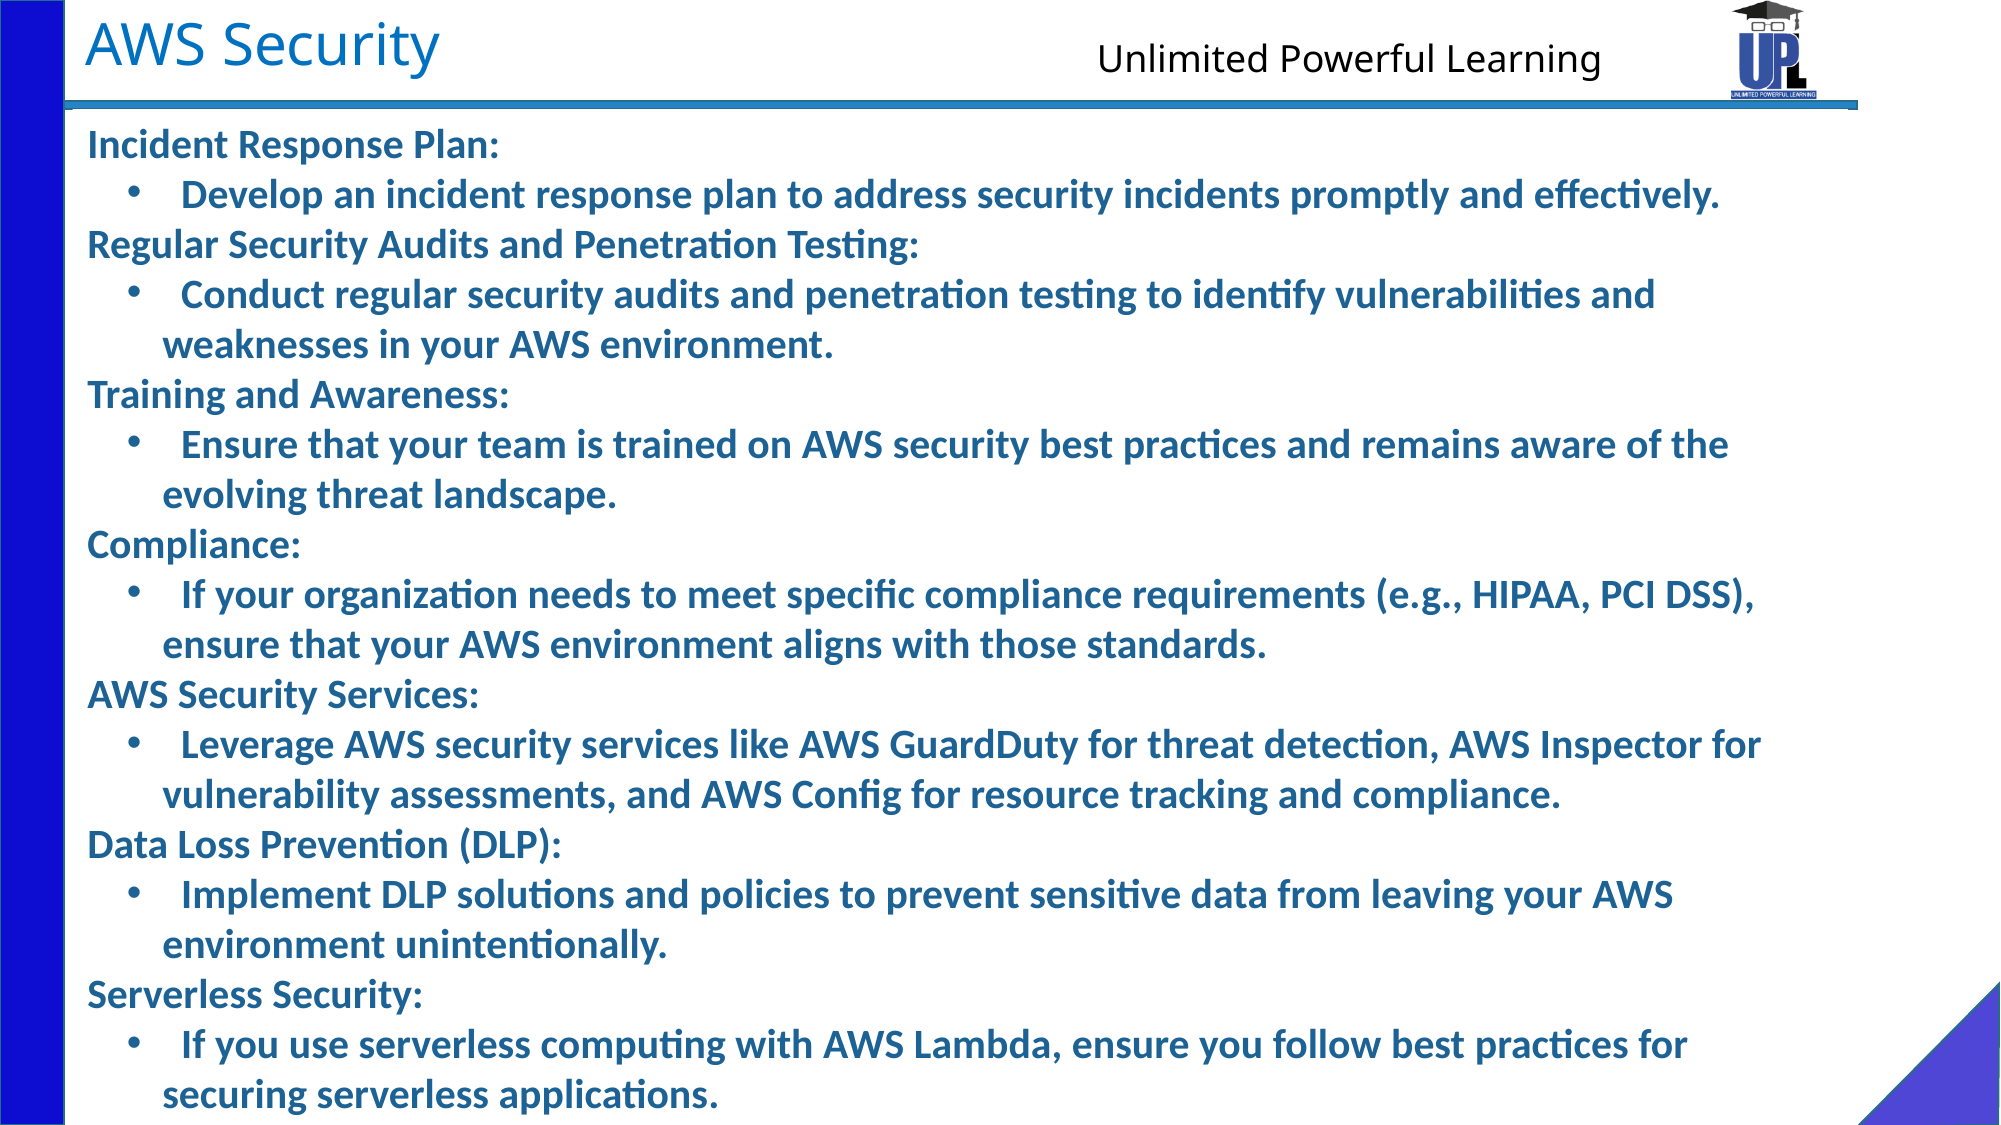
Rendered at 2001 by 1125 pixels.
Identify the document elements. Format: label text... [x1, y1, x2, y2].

text_box [63, 100, 70, 110]
text_box Incident Response Plan: Develop an incident response plan to address security incidents promptly and effectively. Regular Security Audits and Penetration Testing: Conduct regular security audits and penetration testing to identify vulnerabilities and weaknesses in your AWS environment. Training and Awareness: Ensure that your team is trained on AWS security best practices and remains aware of the evolving threat landscape. Compliance: If your organization needs to meet specific compliance requirements (e.g., HIPAA, PCI DSS), ensure that your AWS environment aligns with those standards. AWS Security Services: Leverage AWS security services like AWS GuardDuty for threat detection, AWS Inspector for vulnerability assessments, and AWS Config for resource tracking and compliance. Data Loss Prevention (DLP): Implement DLP solutions and policies to prevent sensitive data from leaving your AWS environment unintentionally. Serverless Security: If you use serverless computing with AWS Lambda, ensure you follow best practices for securing serverless applications. [72, 109, 1848, 1125]
text_box [1857, 981, 2000, 1125]
text_box Unlimited Powerful Learning [1082, 27, 1721, 87]
text_box [1823, 100, 1858, 110]
text_box [894, 100, 1721, 109]
text_box AWS Security [70, 0, 894, 145]
text_box [0, 0, 65, 1125]
picture [1721, 0, 1823, 114]
